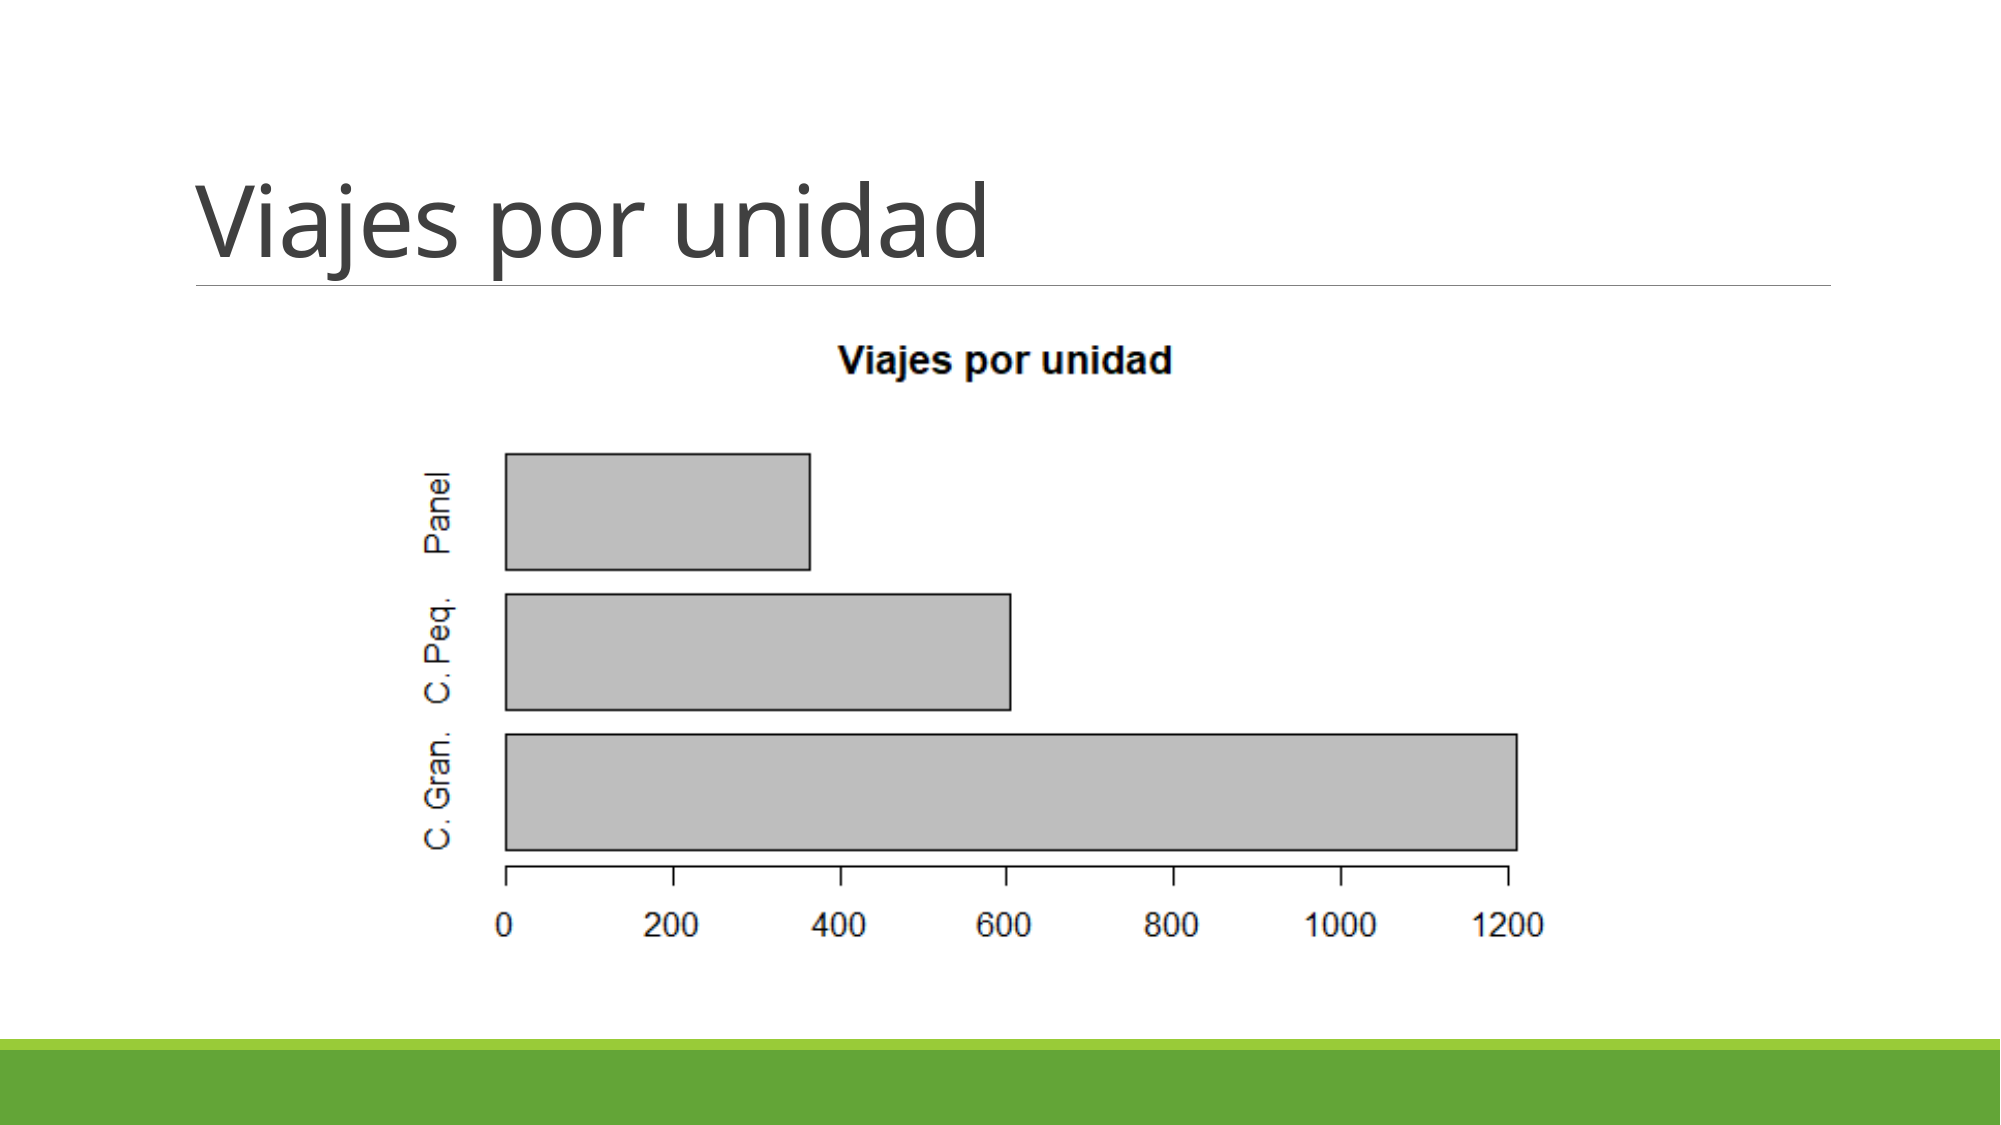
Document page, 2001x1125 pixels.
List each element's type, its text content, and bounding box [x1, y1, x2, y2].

title Viajes por unidad [180, 47, 1830, 285]
picture [407, 321, 1556, 972]
